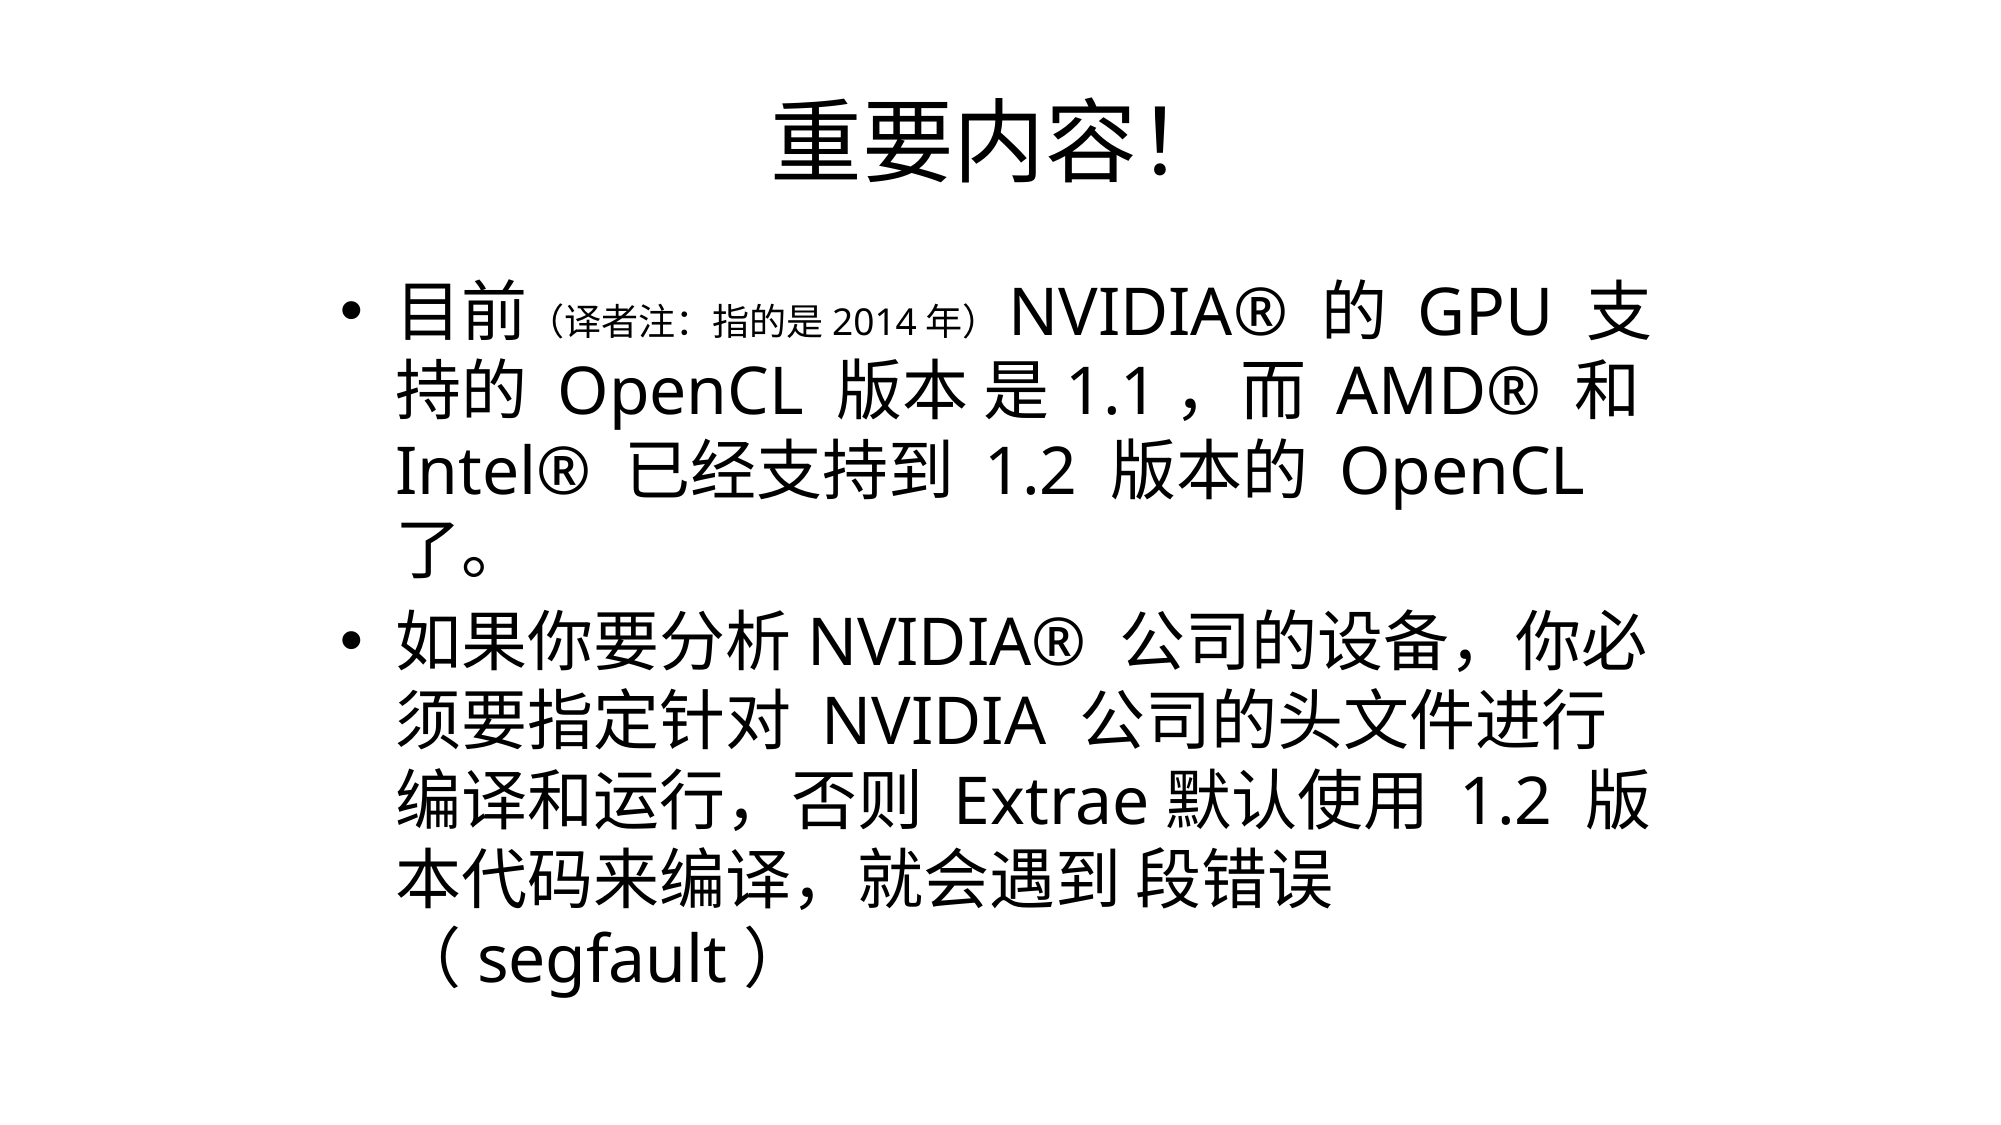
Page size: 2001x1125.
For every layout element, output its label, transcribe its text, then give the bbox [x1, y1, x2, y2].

text_box 目前（译者注：指的是2014年）NVIDIA® 的 GPU 支持的 OpenCL 版本 是1.1，而 AMD® 和 Intel® 已经支持到 1.2 版本的 OpenCL了。 如果你要分析NVIDIA® 公司的设备，你必须要指定针对 NVIDIA 公司的头文件进行编译和运行，否则 Extrae默认使用 1.2 版本代码来编译，就会遇到 段错误（segfault） [324, 262, 1675, 1005]
text_box 重要内容！ [324, 45, 1675, 233]
